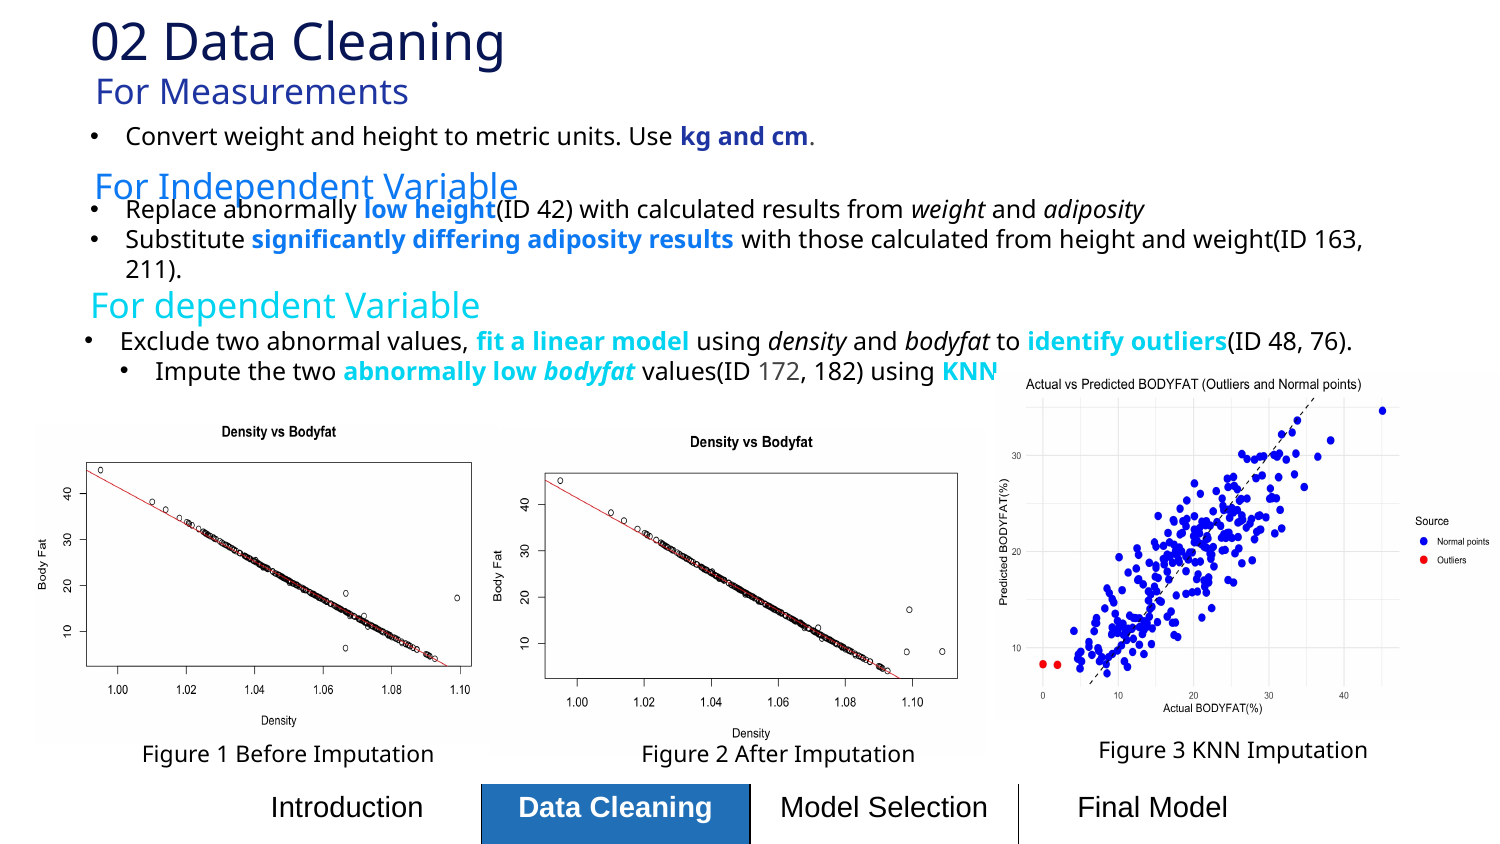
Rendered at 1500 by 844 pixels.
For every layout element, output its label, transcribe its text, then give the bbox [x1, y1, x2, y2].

text_box For dependent Variable [75, 296, 510, 317]
text_box Figure 3 KNN Imputation [1060, 728, 1407, 770]
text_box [74, 61, 931, 155]
picture [994, 373, 1500, 720]
text_box Figure 2 After Imputation [605, 766, 953, 775]
text_box Figure 1 Before Imputation [114, 753, 462, 775]
picture [34, 423, 986, 758]
title 02 Data Cleaning [75, 0, 1421, 79]
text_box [74, 158, 1421, 288]
text_box Exclude two abnormal values, fit a linear model using density and bodyfat to identify outliers(ID 48, 76). Impute the two abnormally low bodyfat values(ID 172, 182) using KNN. [69, 317, 1407, 393]
